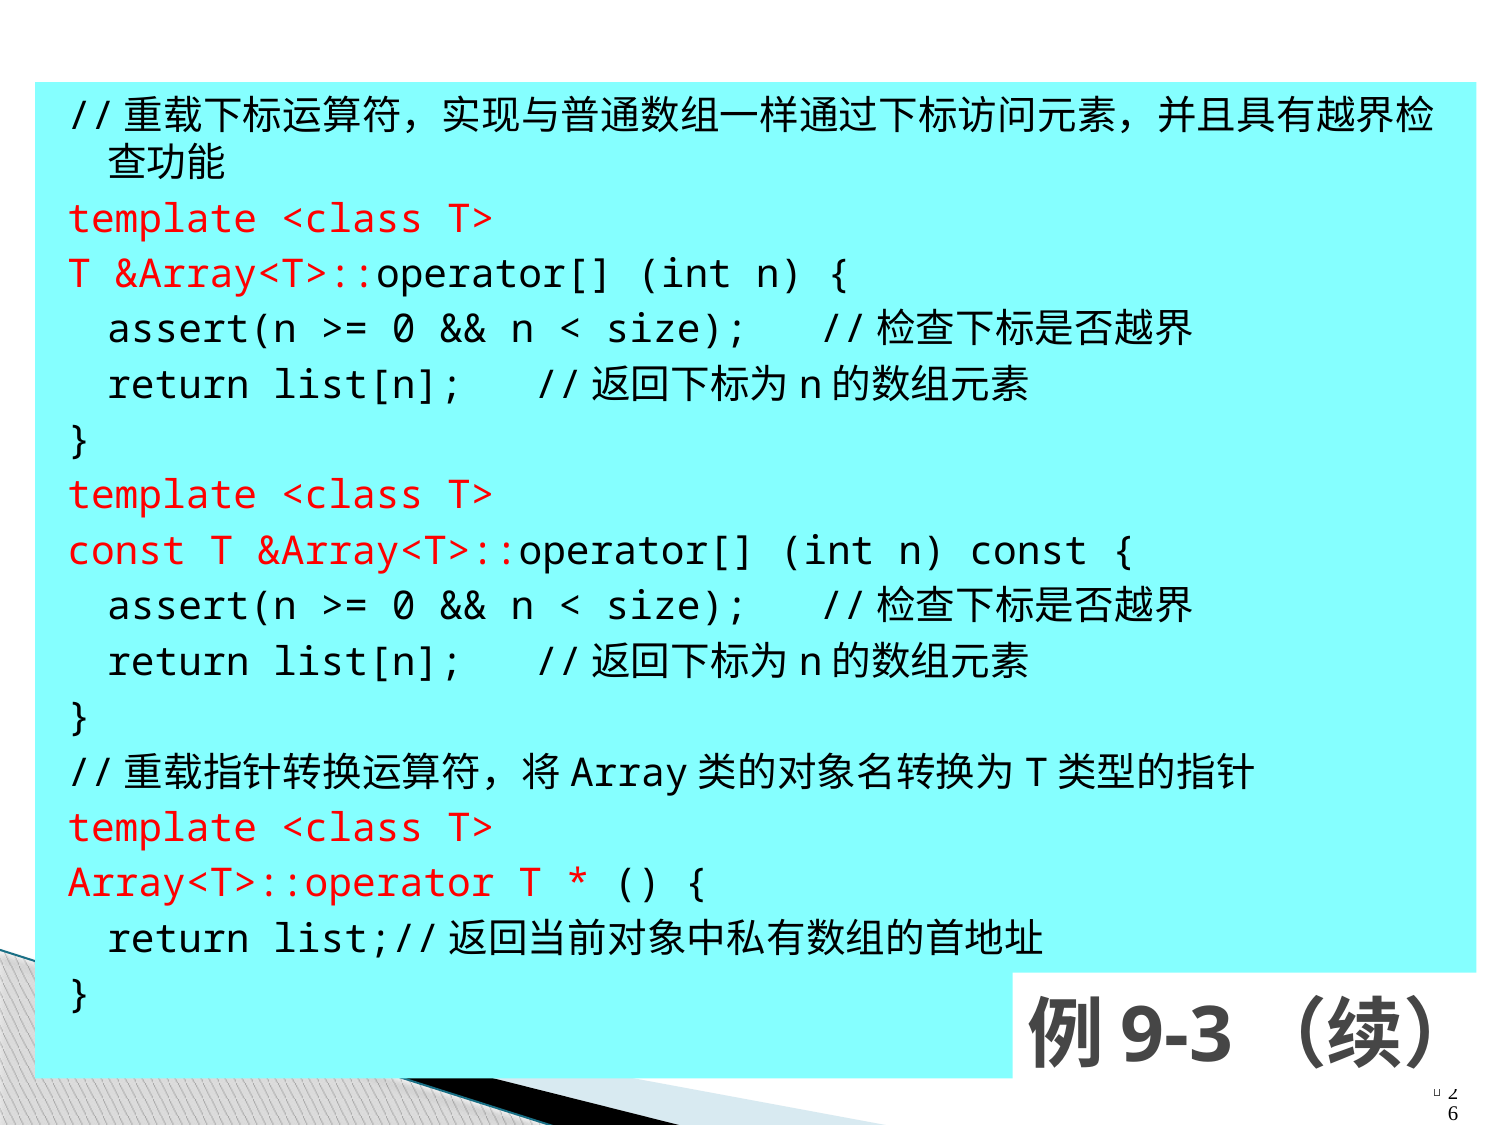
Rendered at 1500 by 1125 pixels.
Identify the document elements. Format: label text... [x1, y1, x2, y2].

title 例9-3（续） [1012, 972, 1500, 1089]
list //重载下标运算符，实现与普通数组一样通过下标访问元素，并且具有越界检查功能 template <class T> T &Array<T>::operator[] (int n) { assert(n >= 0 && n < size); //检查下标是否越界 return list[n]; //返回下标为n的数组元素 } template <class T> const T &Array<T>::operator[] (int n) const { assert(n >= 0 && n < size); //检查下标是否越界 return list[n]; //返回下标为n的数组元素 } //重载指针转换运算符，将Array类的对象名转换为T类型的指针 template <class T> Array<T>::operator T * () { return list; //返回当前对象中私有数组的首地址 } [35, 82, 1477, 1079]
slide_number 26 [1418, 1089, 1479, 1112]
